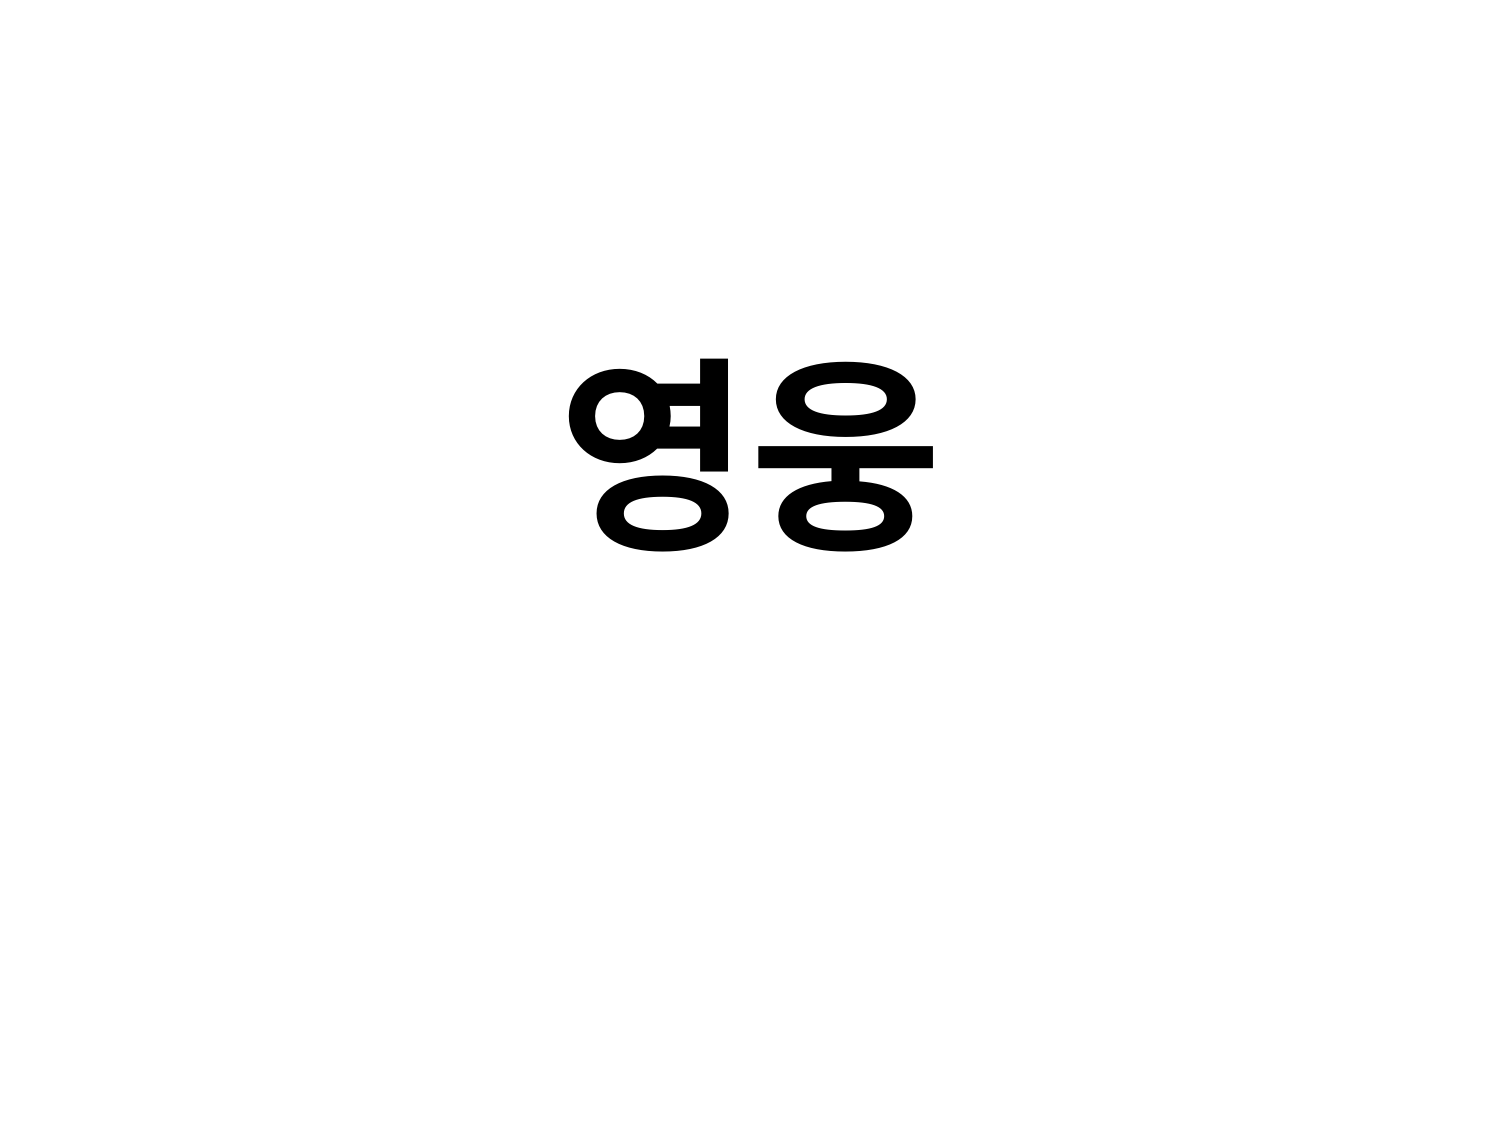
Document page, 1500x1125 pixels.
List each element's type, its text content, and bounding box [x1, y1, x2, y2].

text_box 영웅 [543, 317, 957, 583]
